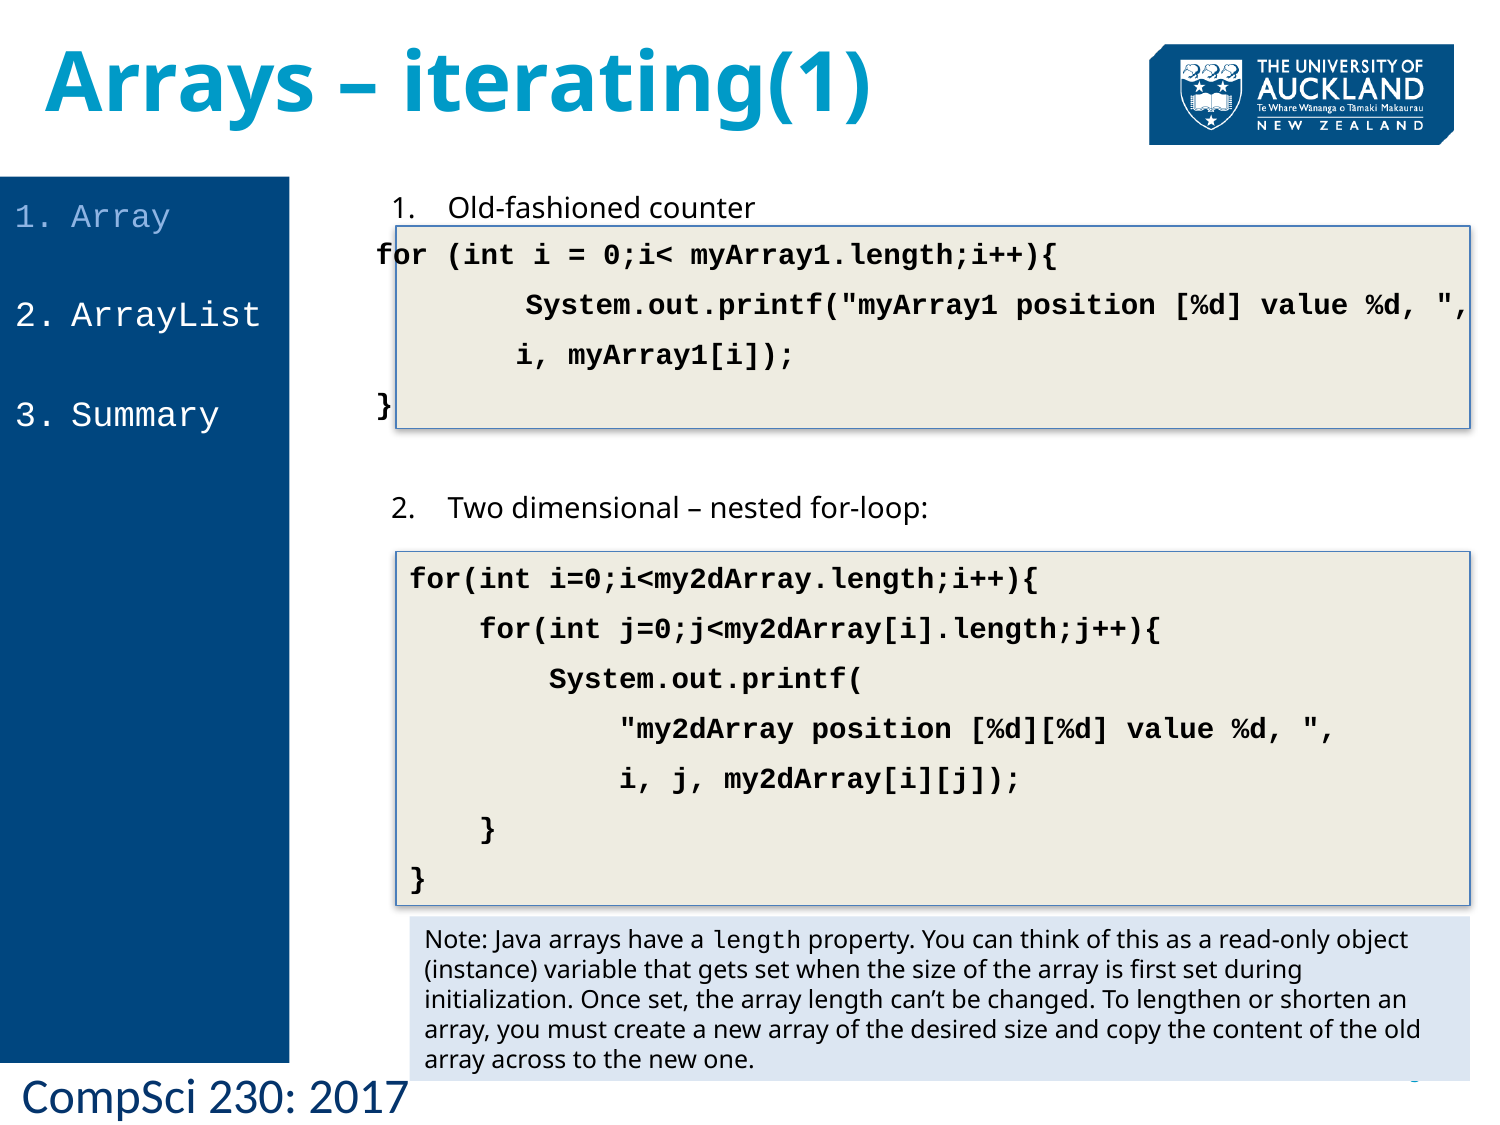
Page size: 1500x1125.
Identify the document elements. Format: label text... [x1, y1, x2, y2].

text_box Note: Java arrays have a length property. You can think of this as a read-only object (instance) variable that gets set when the size of the array is first set during initialization. Once set, the array length can’t be changed. To lengthen or shorten an array, you must create a new array of the desired size and copy the content of the old array across to the new one. [409, 916, 1470, 1081]
text_box Arrays – iterating(1) [30, 21, 1100, 139]
slide_number 5 [1394, 1070, 1500, 1125]
text_box for(int i=0;i<my2dArray.length;i++){ for(int j=0;j<my2dArray[i].length;j++){ System.out.printf( "my2dArray position [%d][%d] value %d, ", i, j, my2dArray[i][j]); } } [394, 536, 1470, 902]
text_box for (int i = 0;i< myArray1.length;i++){ System.out.printf("myArray1 position [%d] value %d, ", i, myArray1[i]); } [360, 212, 1486, 428]
list Array ArrayList Summary [0, 176, 290, 1063]
list Old-fashioned counter Two dimensional – nested for-loop: [376, 167, 1500, 1070]
picture [1149, 44, 1454, 145]
